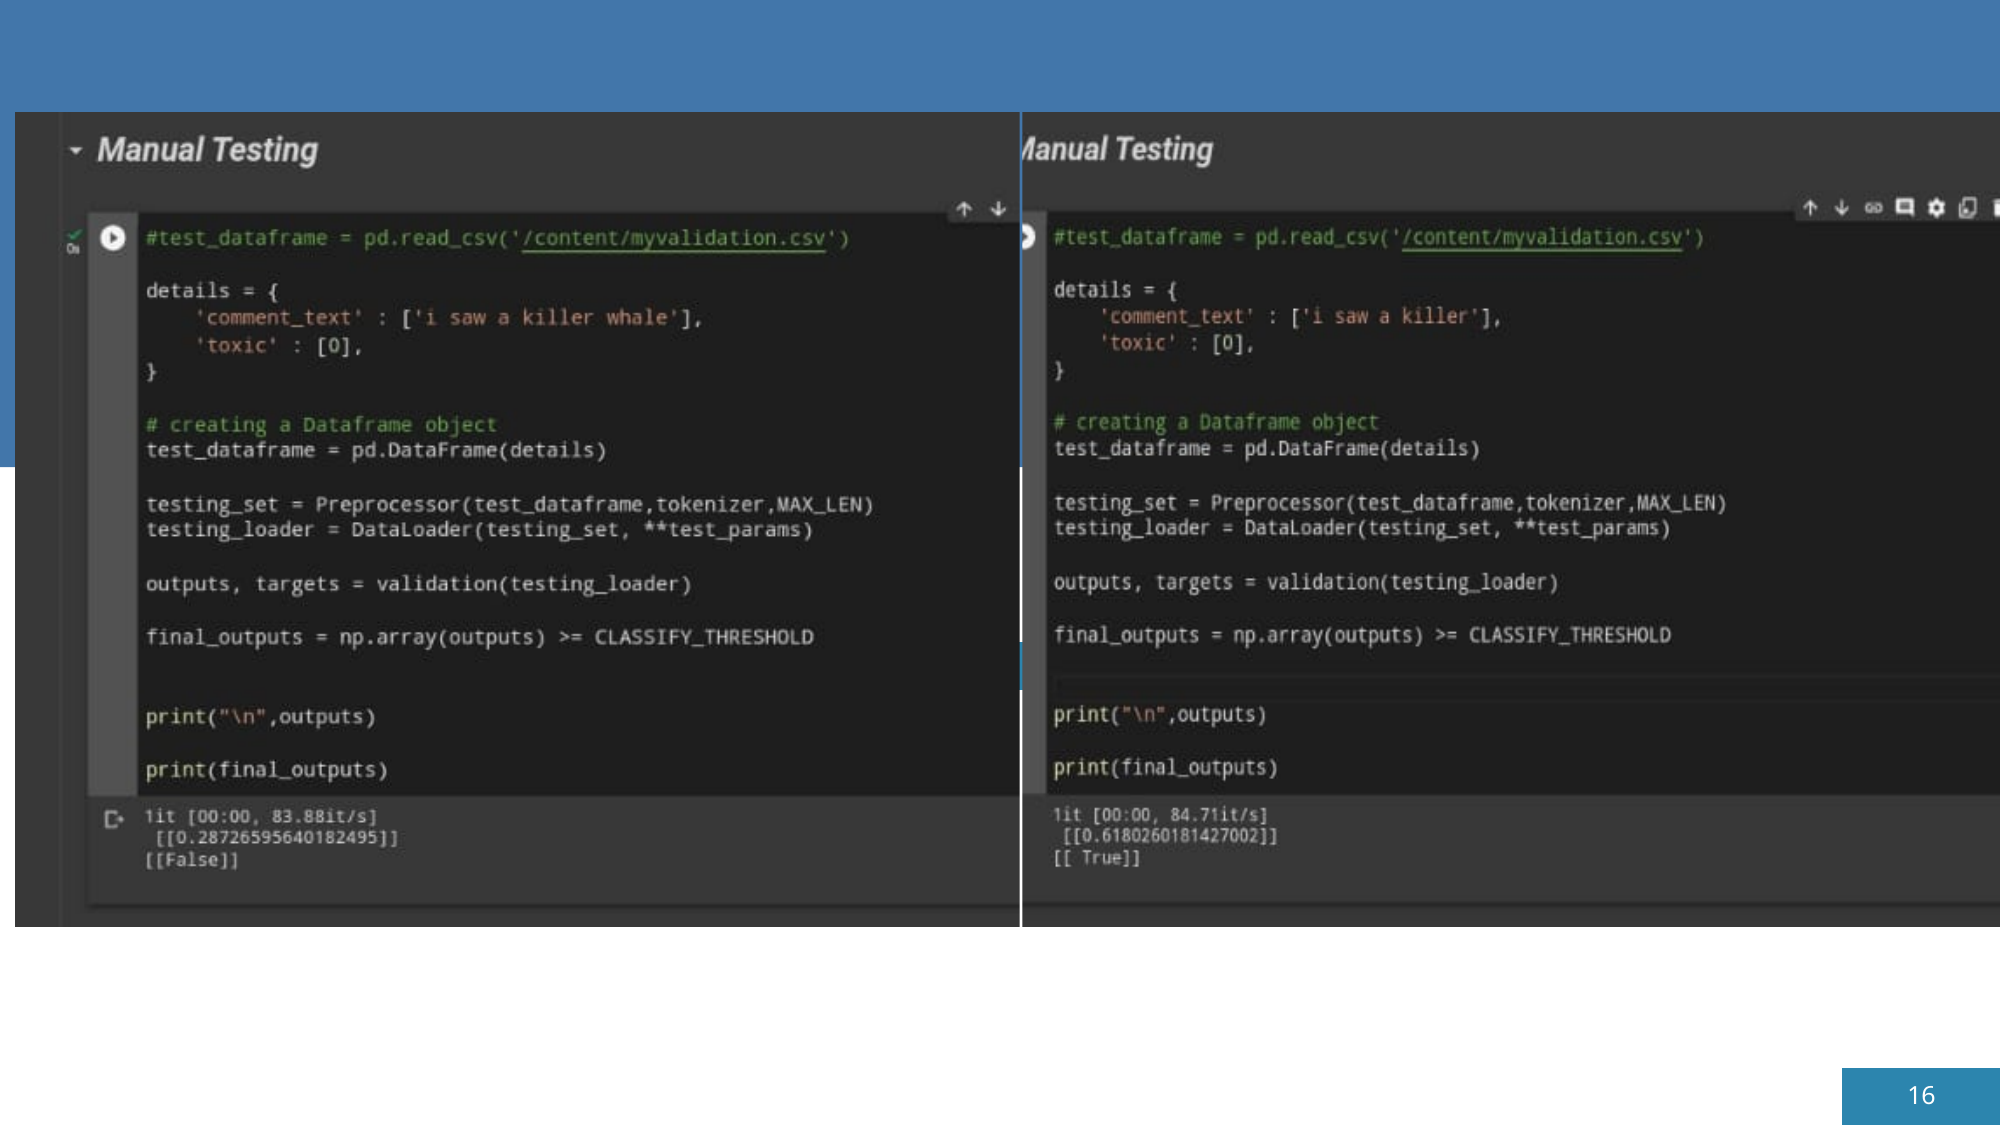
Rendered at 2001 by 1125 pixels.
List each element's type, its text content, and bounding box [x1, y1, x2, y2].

picture [15, 112, 1020, 927]
picture [1022, 112, 2000, 927]
slide_number 16 [1889, 1079, 1951, 1114]
